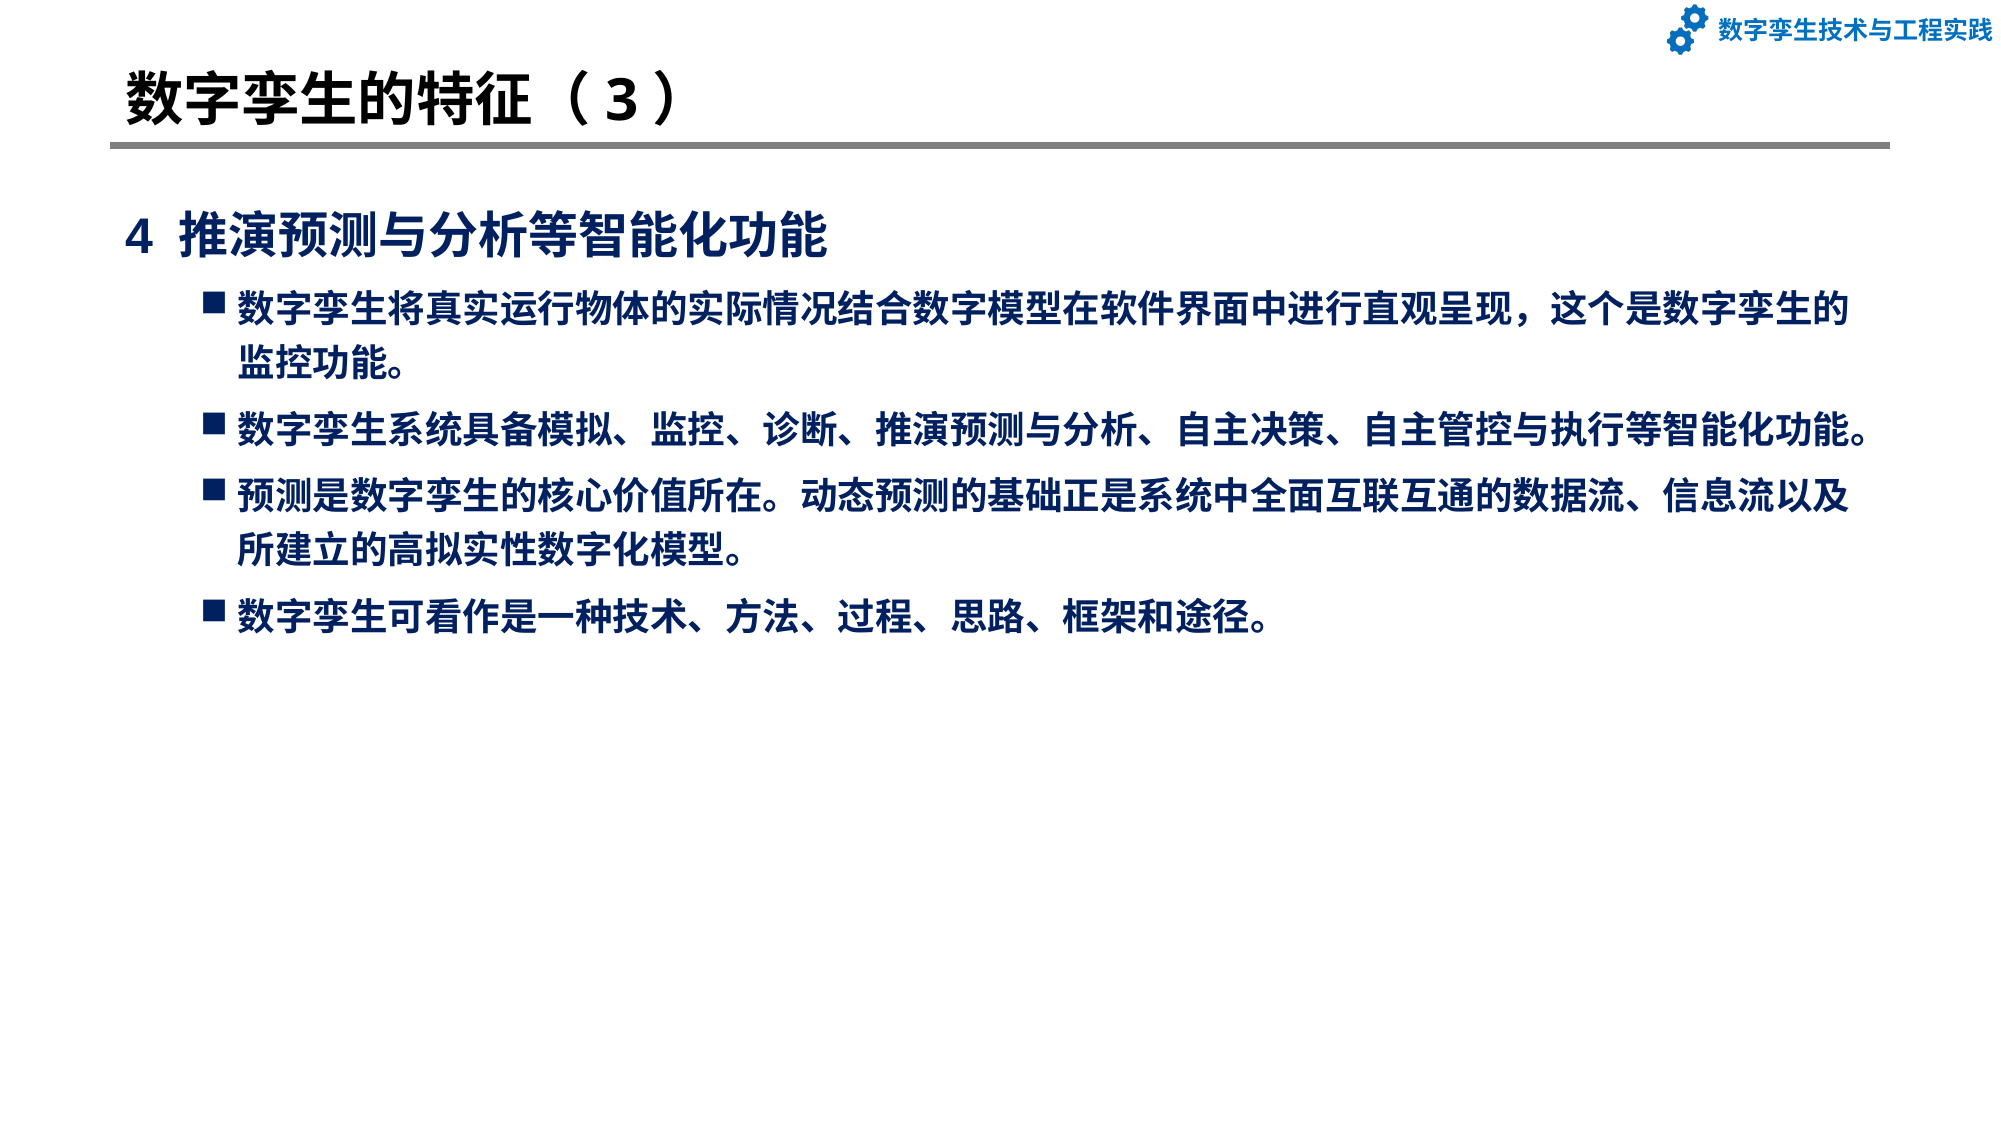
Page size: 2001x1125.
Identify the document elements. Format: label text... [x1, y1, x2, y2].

list 4 推演预测与分析等智能化功能 数字孪生将真实运行物体的实际情况结合数字模型在软件界面中进行直观呈现，这个是数字孪生的监控功能。 数字孪生系统具备模拟、监控、诊断、推演预测与分析、自主决策、自主管控与执行等智能化功能。 预测是数字孪生的核心价值所在。动态预测的基础正是系统中全面互联互通的数据流、信息流以及所建立的高拟实性数字化模型。 数字孪生可看作是一种技术、方法、过程、思路、框架和途径。 [109, 184, 1890, 1008]
title 数字孪生的特征（3） [109, 0, 1890, 142]
